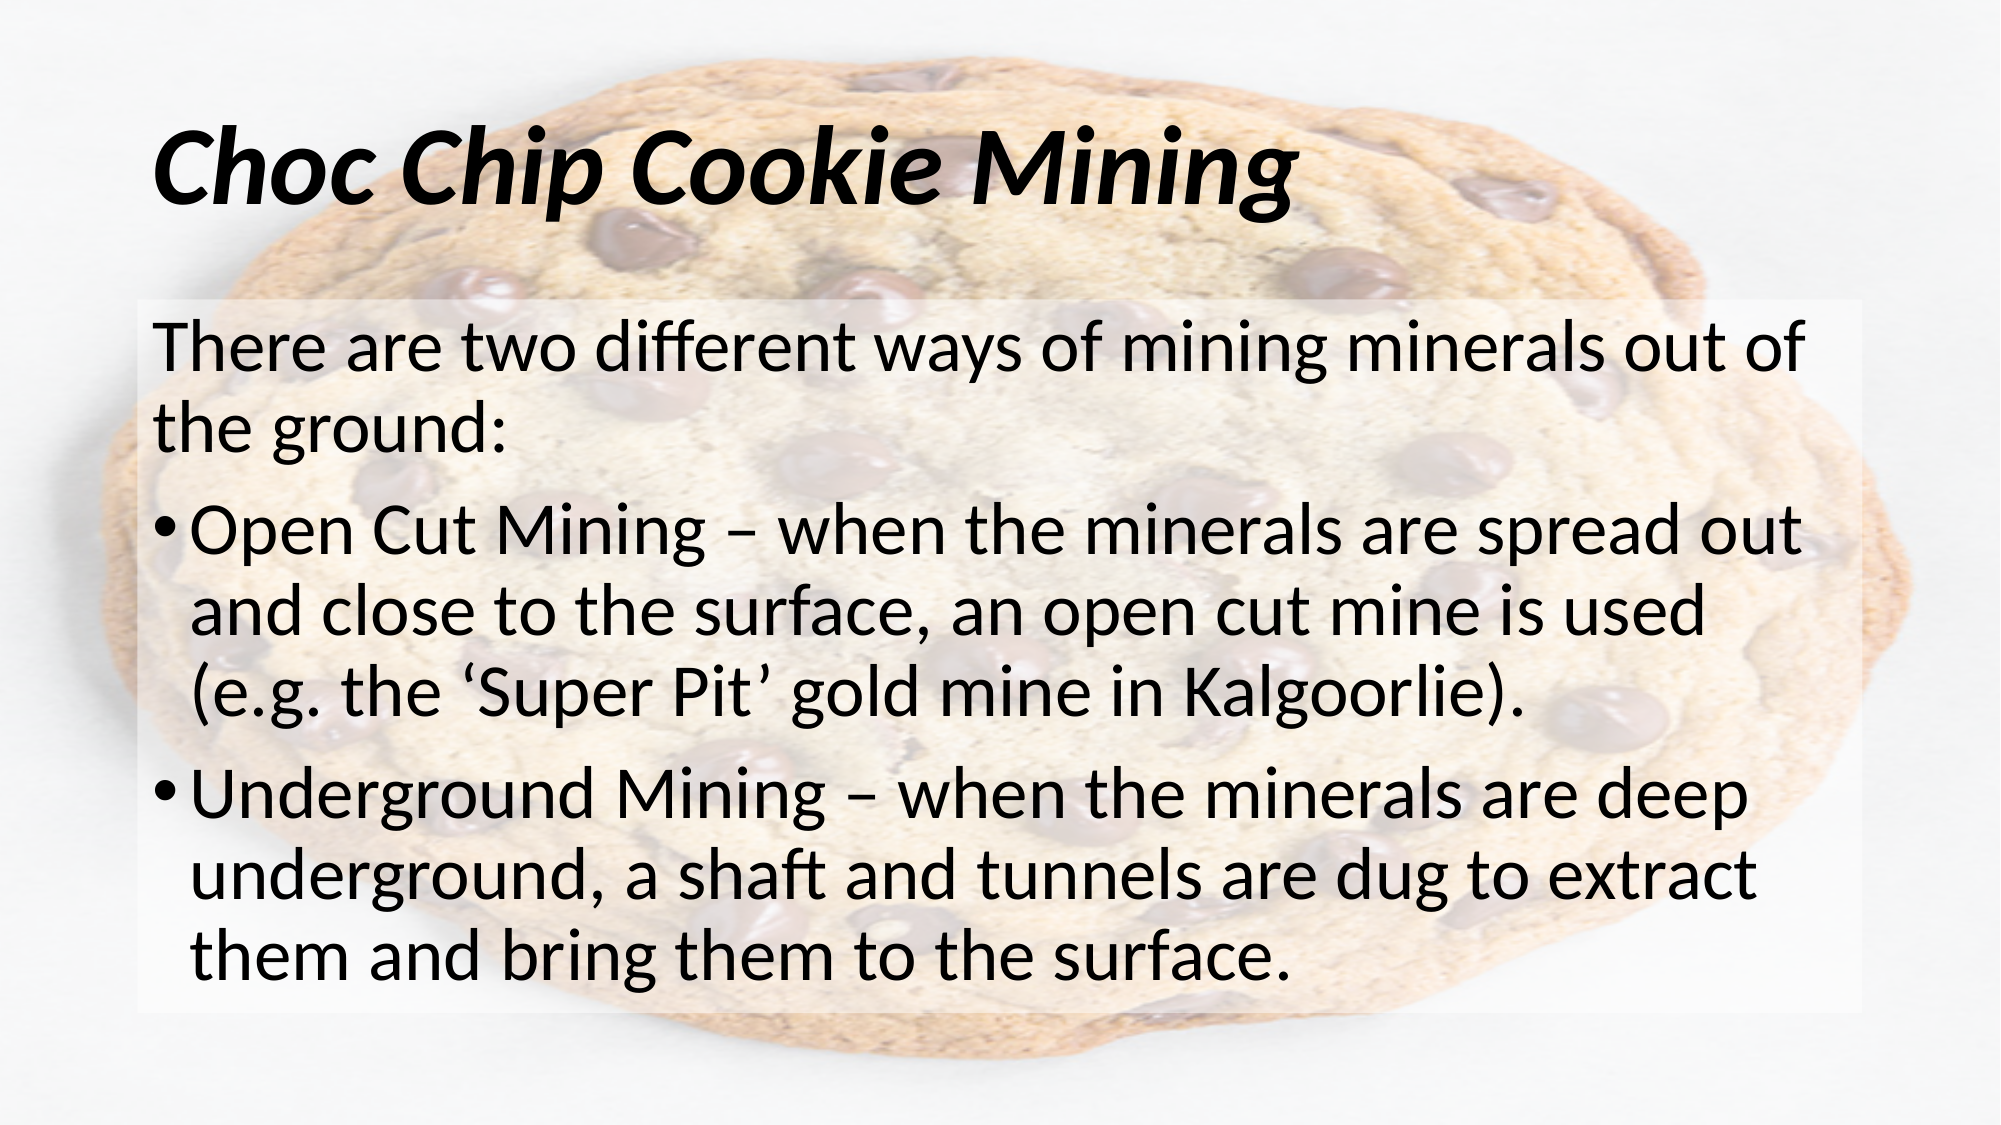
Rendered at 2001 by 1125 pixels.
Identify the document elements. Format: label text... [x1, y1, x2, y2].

list There are two different ways of mining minerals out of the ground: Open Cut Mining – when the minerals are spread out and close to the surface, an open cut mine is used (e.g. the ‘Super Pit’ gold mine in Kalgoorlie). Underground Mining – when the minerals are deep underground, a shaft and tunnels are dug to extract them and bring them to the surface. [137, 299, 1863, 1014]
title Choc Chip Cookie Mining [137, 59, 1863, 278]
